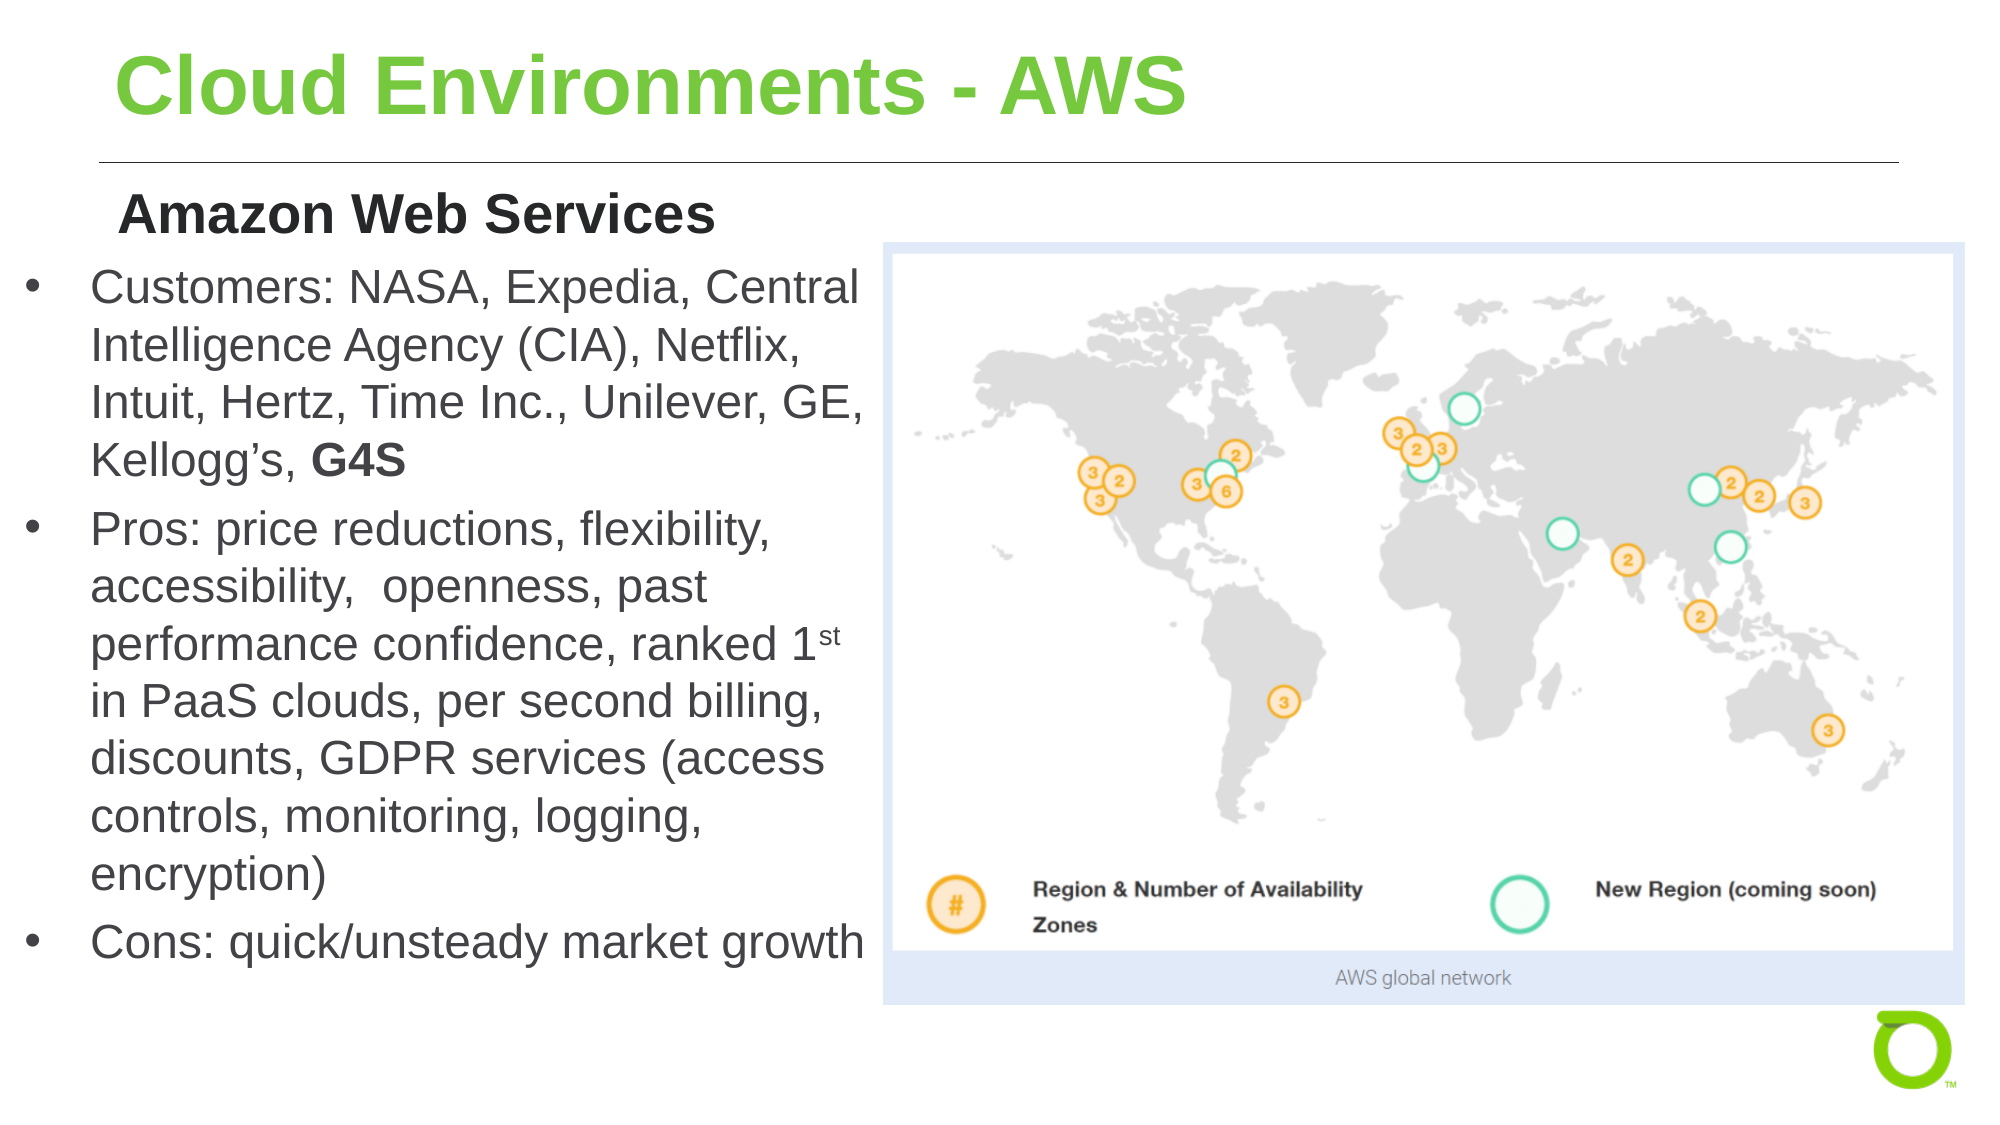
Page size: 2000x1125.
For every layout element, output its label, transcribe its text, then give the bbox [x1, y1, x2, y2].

list Customers: NASA, Expedia, Central Intelligence Agency (CIA), Netflix, Intuit, Hertz, Time Inc., Unilever, GE, Kellogg’s, G4S Pros: price reductions, flexibility, accessibility, openness, past performance confidence, ranked 1st in PaaS clouds, per second billing, discounts, GDPR services (access controls, monitoring, logging, encryption) Cons: quick/unsteady market growth [0, 241, 881, 847]
list Amazon Web Services [64, 162, 949, 241]
title Cloud Environments - AWS [99, 0, 1900, 163]
picture [883, 240, 1966, 1096]
